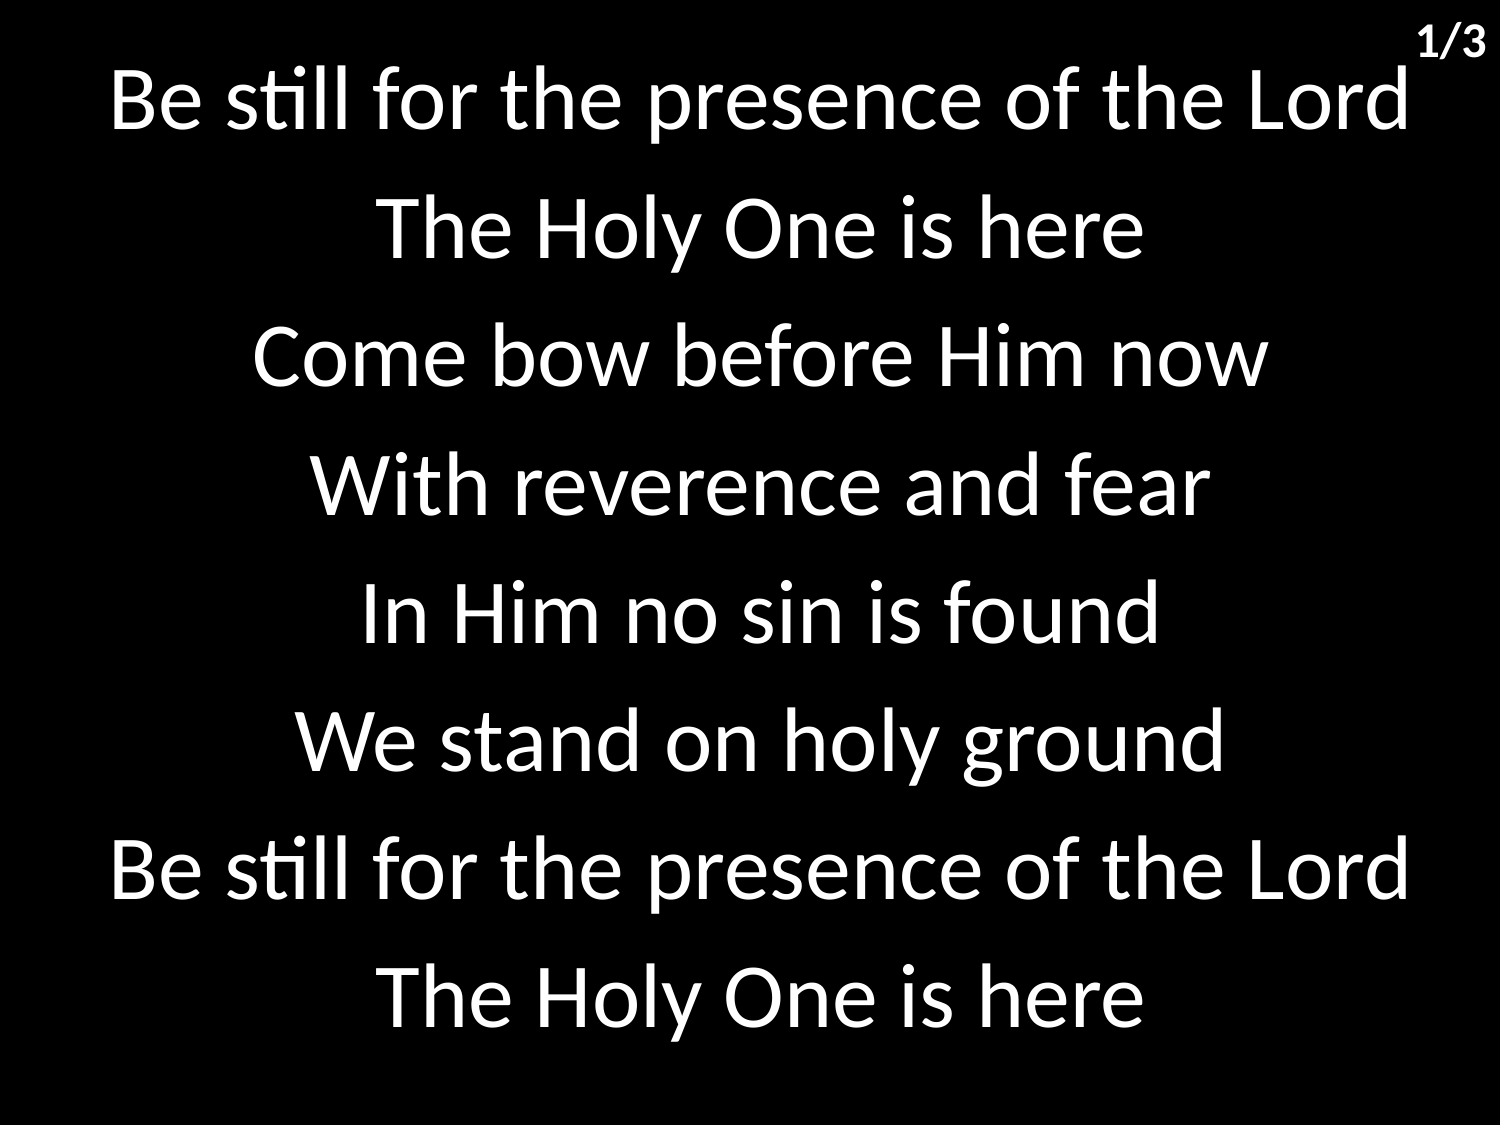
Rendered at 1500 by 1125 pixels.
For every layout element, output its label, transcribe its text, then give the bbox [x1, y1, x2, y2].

subtitle Be still for the presence of the Lord The Holy One is here Come bow before Him now With reverence and fear In Him no sin is found We stand on holy ground Be still for the presence of the Lord The Holy One is here [53, 30, 1471, 1094]
text_box 1/3 [1399, 0, 1500, 75]
